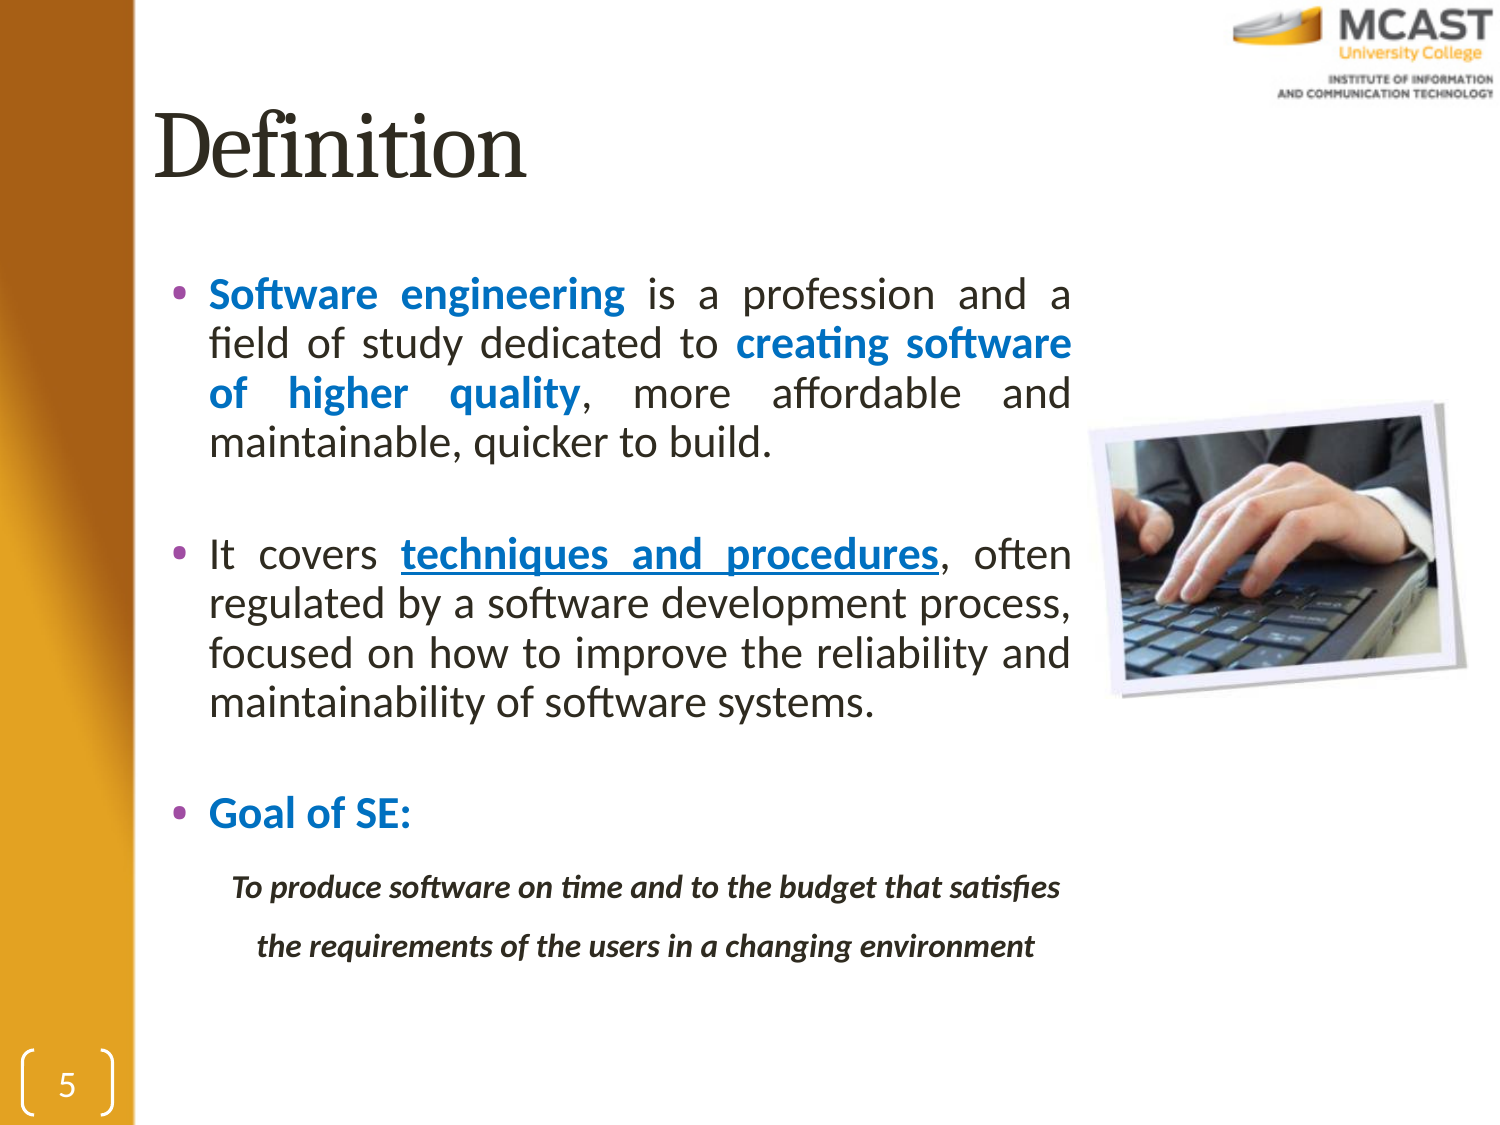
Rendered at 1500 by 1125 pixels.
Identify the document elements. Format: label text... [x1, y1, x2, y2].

slide_number 5 [20, 1048, 115, 1117]
list Software engineering is a profession and a field of study dedicated to creating software of higher quality, more affordable and maintainable, quicker to build. It covers techniques and procedures, often regulated by a software development process, focused on how to improve the reliability and maintainability of software systems. Goal of SE: To produce software on time and to the budget that satisfies the requirements of the users in a changing environment [137, 262, 1088, 1050]
title Definition [137, 45, 1263, 233]
picture [0, 0, 1500, 1125]
